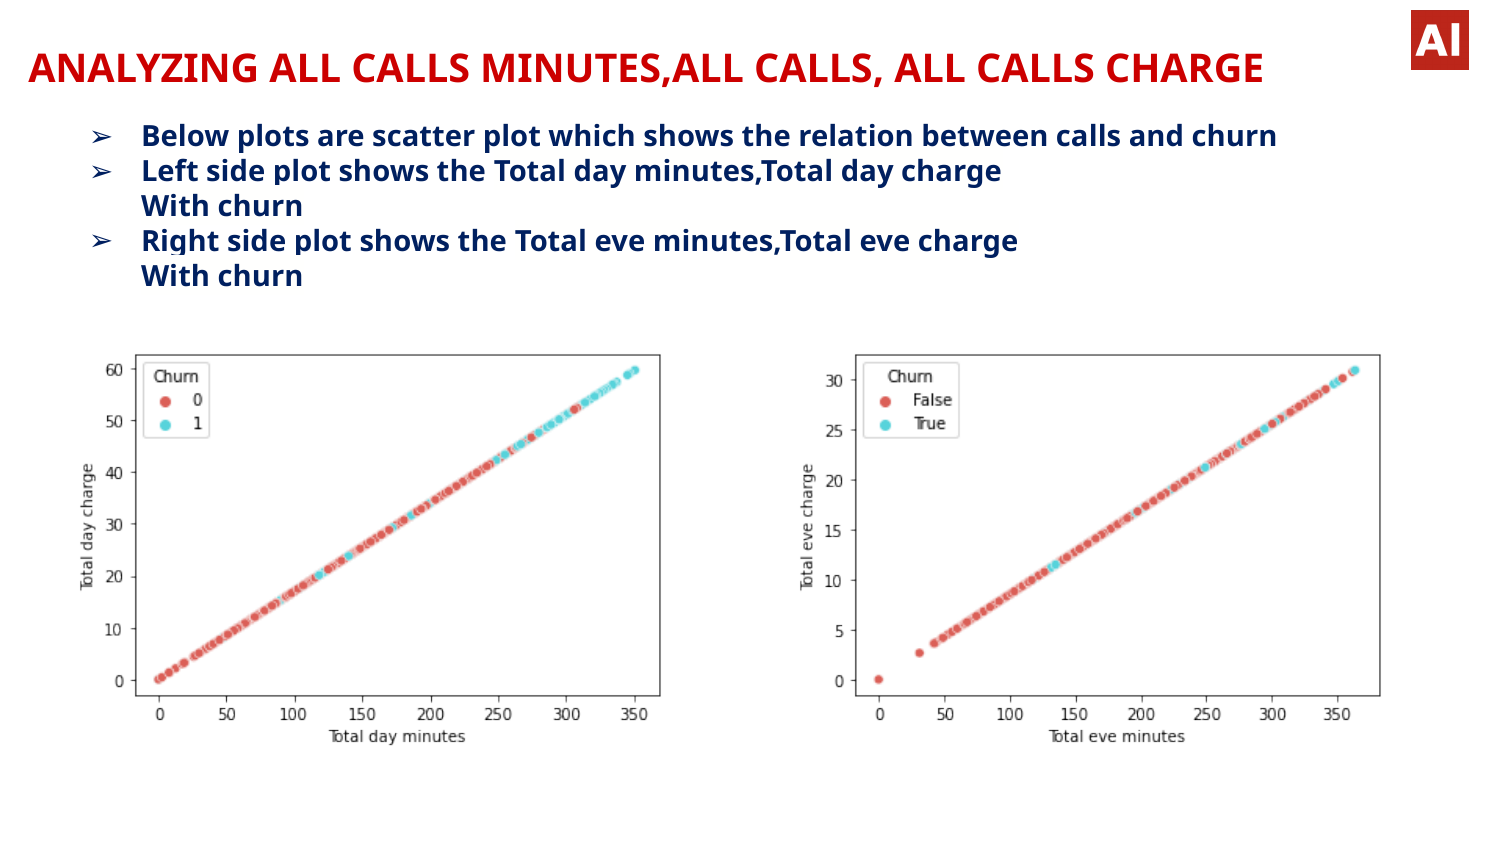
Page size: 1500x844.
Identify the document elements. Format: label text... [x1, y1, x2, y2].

picture [1411, 10, 1469, 70]
text_box Below plots are scatter plot which shows the relation between calls and churn Left side plot shows the Total day minutes,Total day charge With churn Right side plot shows the Total eve minutes,Total eve charge With churn [51, 102, 1389, 353]
title ANALYZING ALL CALLS MINUTES,ALL CALLS, ALL CALLS CHARGE [13, 21, 1412, 268]
picture [791, 344, 1390, 755]
picture [71, 344, 669, 755]
